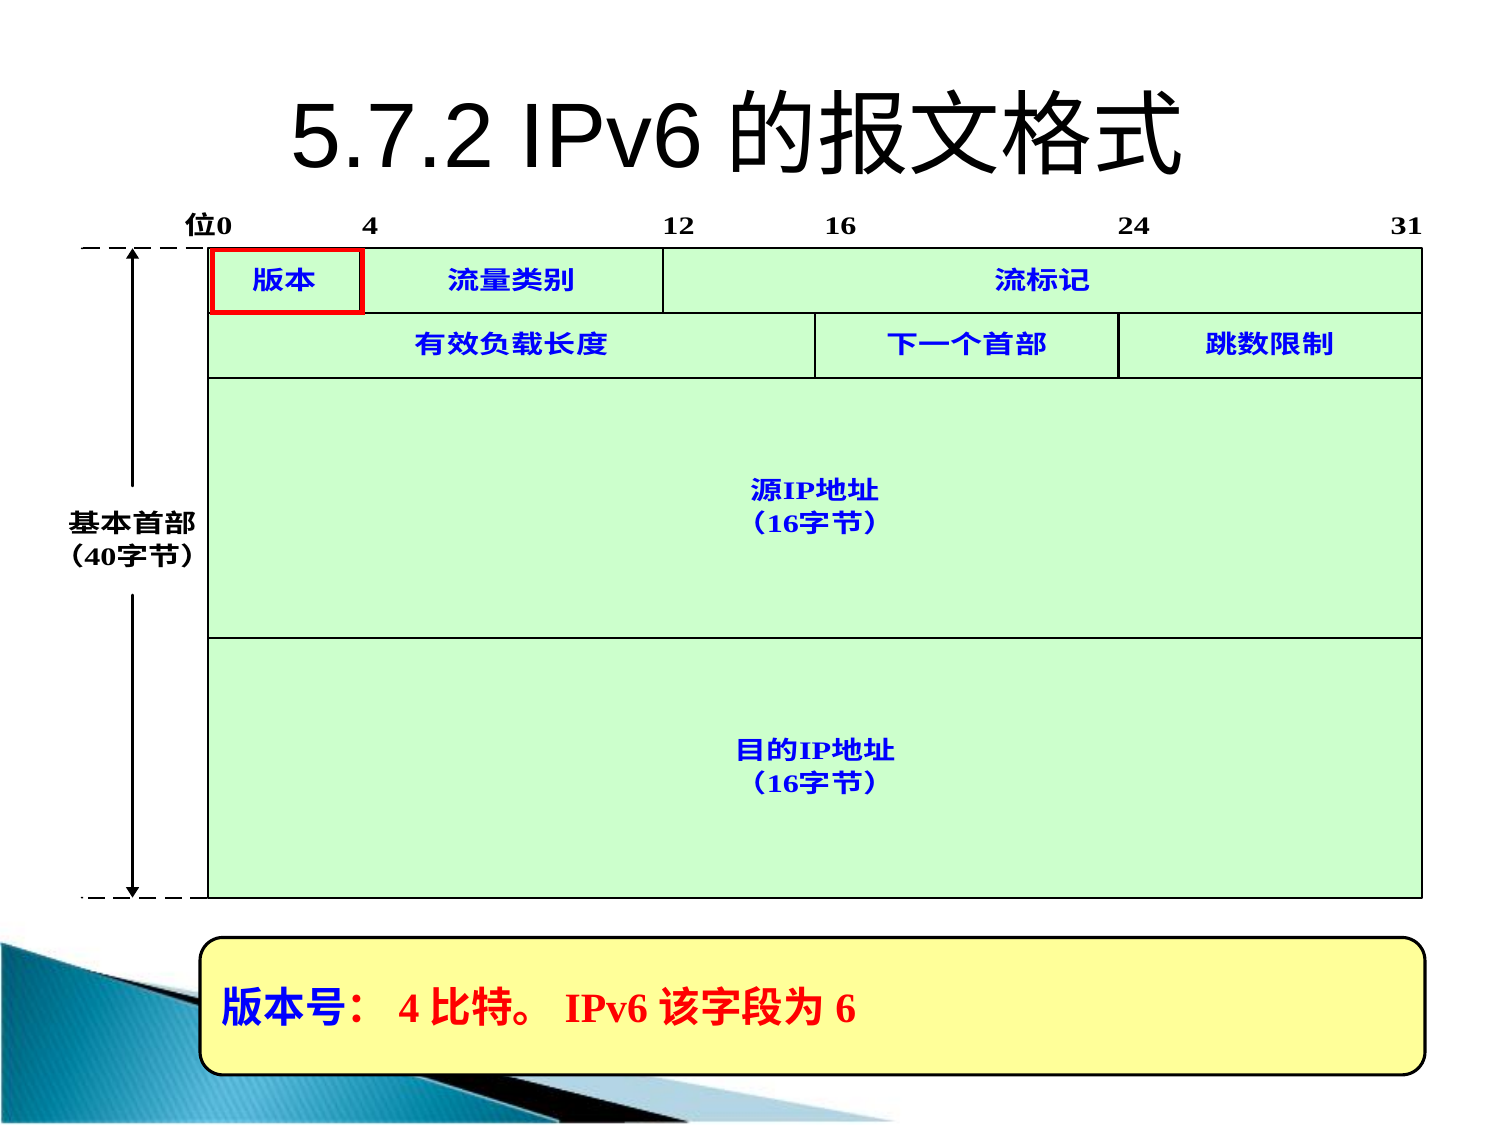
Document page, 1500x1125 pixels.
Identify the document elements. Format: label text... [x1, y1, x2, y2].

picture [0, 823, 914, 1125]
text_box 版本号：4比特。IPv6该字段为6 [200, 937, 1426, 1075]
title 5.7.2 IPv6的报文格式 [62, 29, 1413, 204]
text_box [49, 205, 1426, 901]
